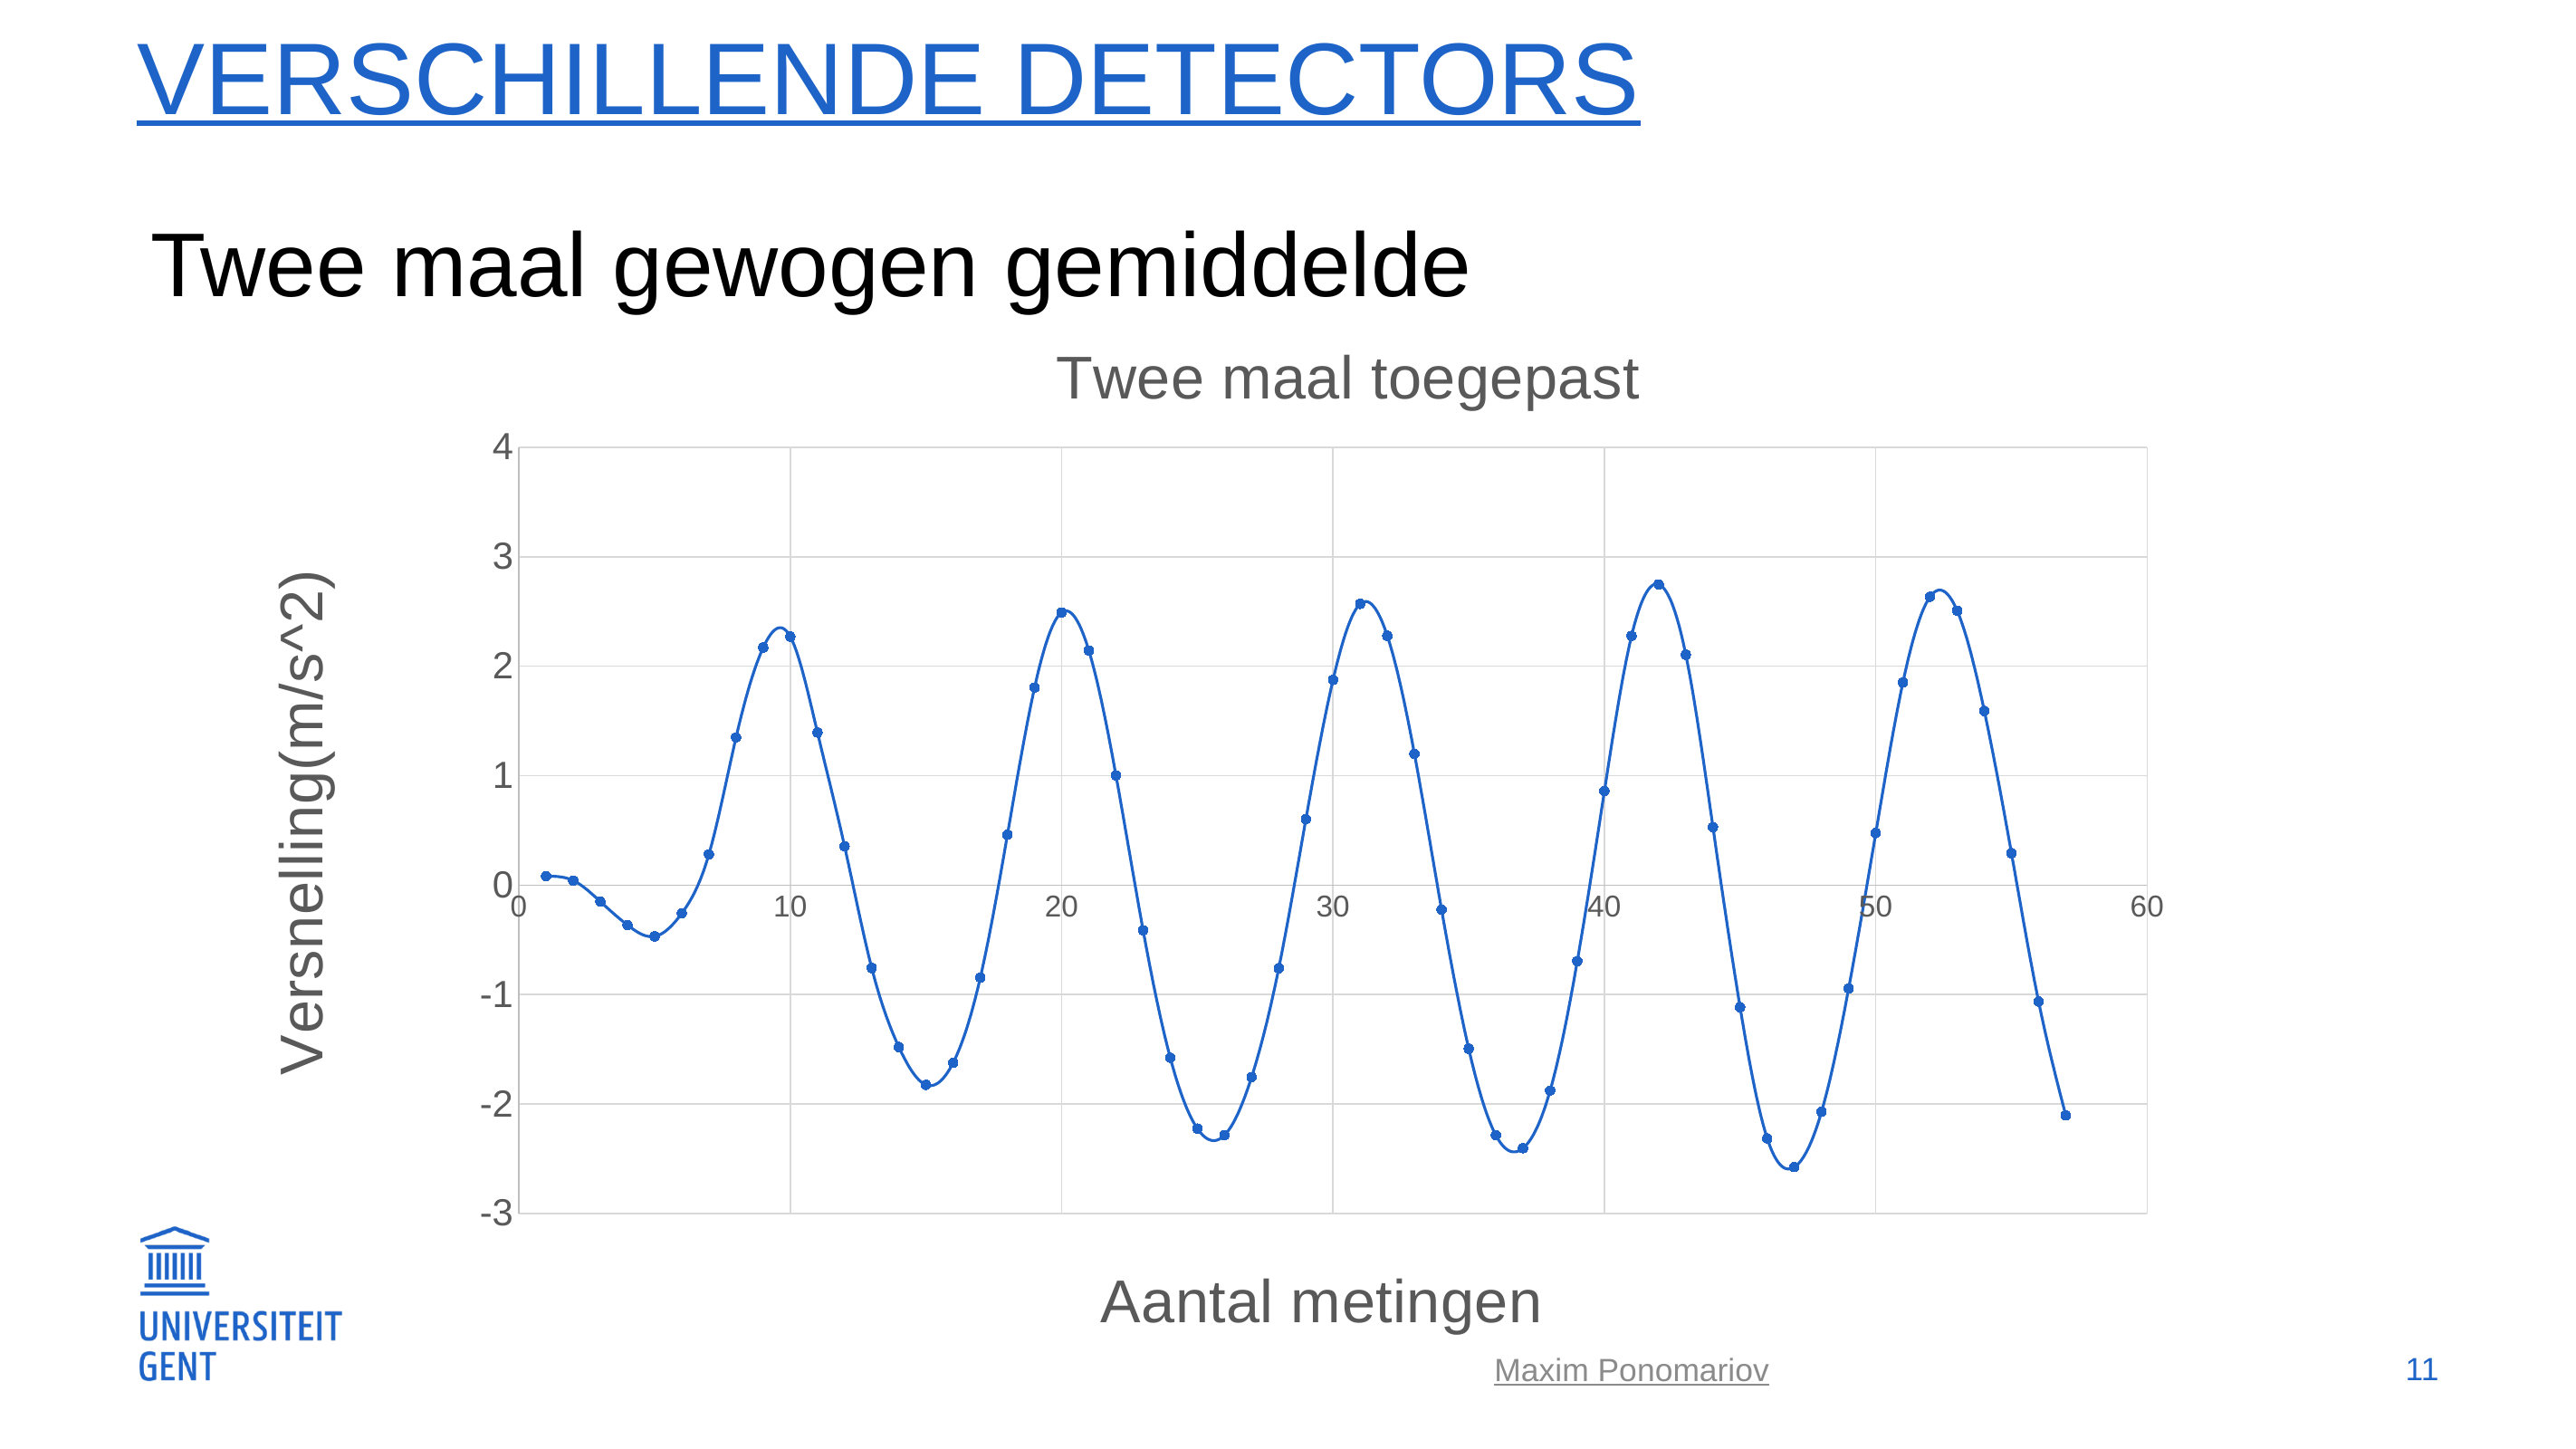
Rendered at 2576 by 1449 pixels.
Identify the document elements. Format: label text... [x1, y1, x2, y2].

title Verschillende detectors [123, 20, 2456, 149]
picture [72, 1174, 415, 1449]
footer Maxim Ponomariov [1011, 1336, 2253, 1402]
slide_number 11 [2315, 1329, 2453, 1407]
list Twee maal gewogen gemiddelde [124, 177, 2456, 1173]
chart [206, 300, 2218, 1353]
